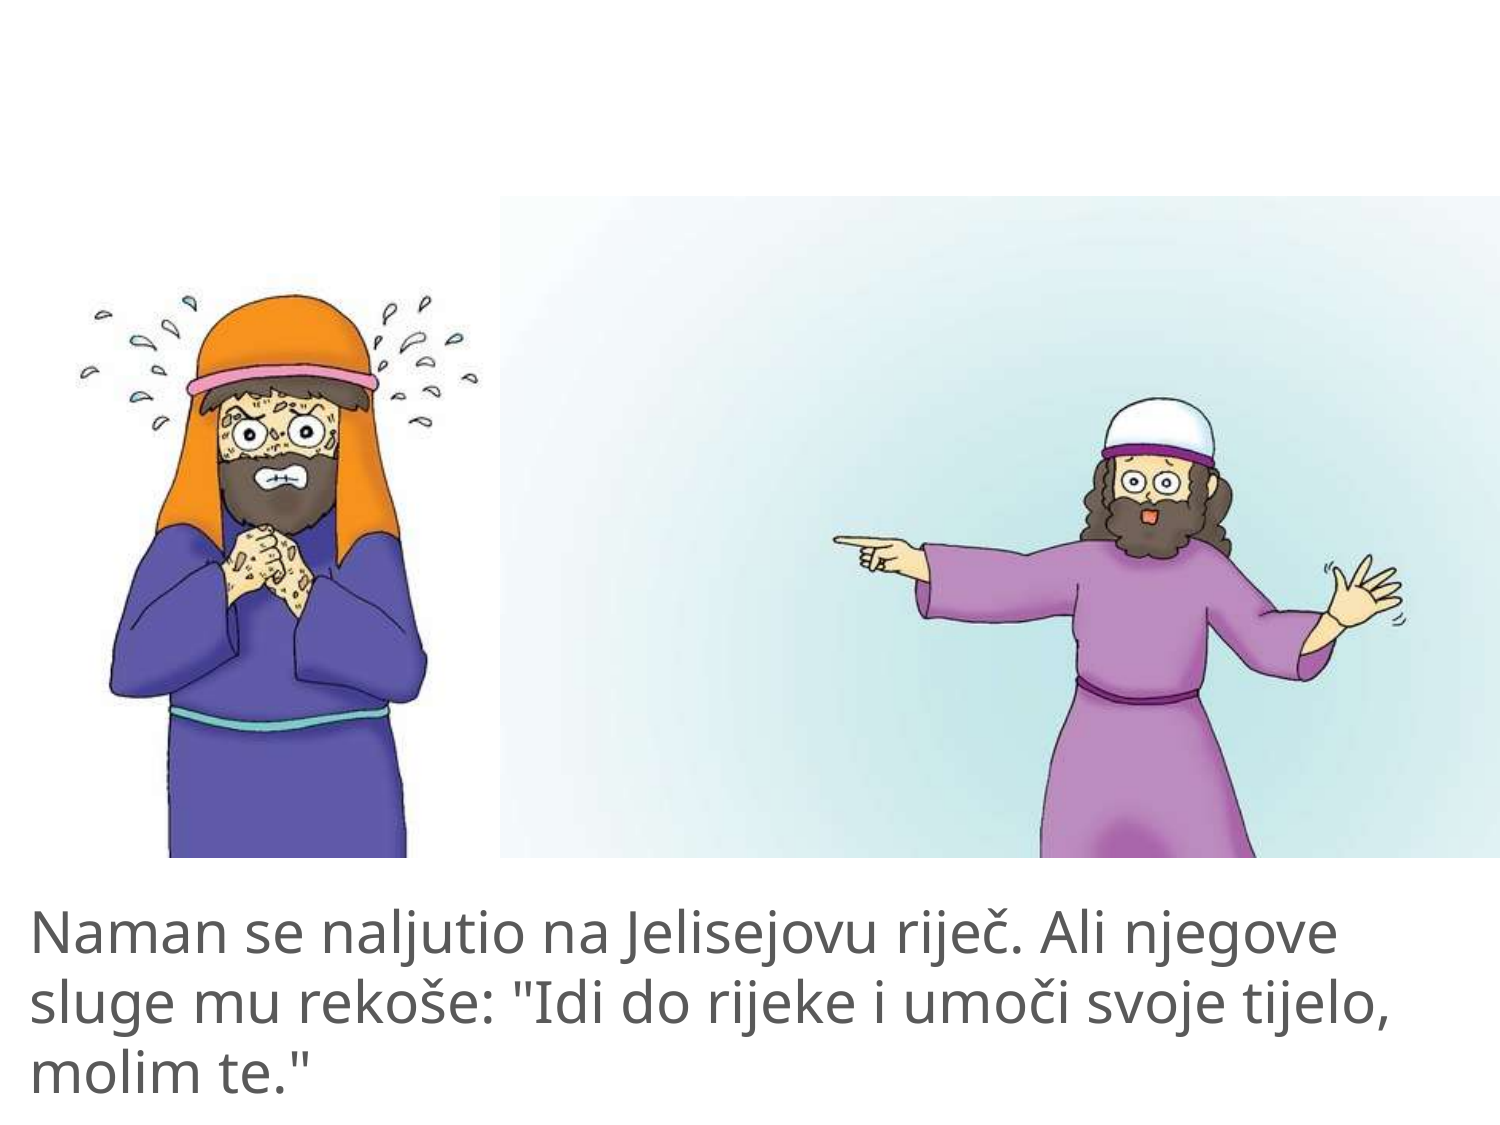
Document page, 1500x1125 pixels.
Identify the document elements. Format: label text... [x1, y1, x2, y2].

text_box Naman se naljutio na Jelisejovu riječ. Ali njegove sluge mu rekoše: "Idi do rijeke i umoči svoje tijelo, molim te." [14, 888, 1500, 1113]
picture [50, 172, 1500, 858]
